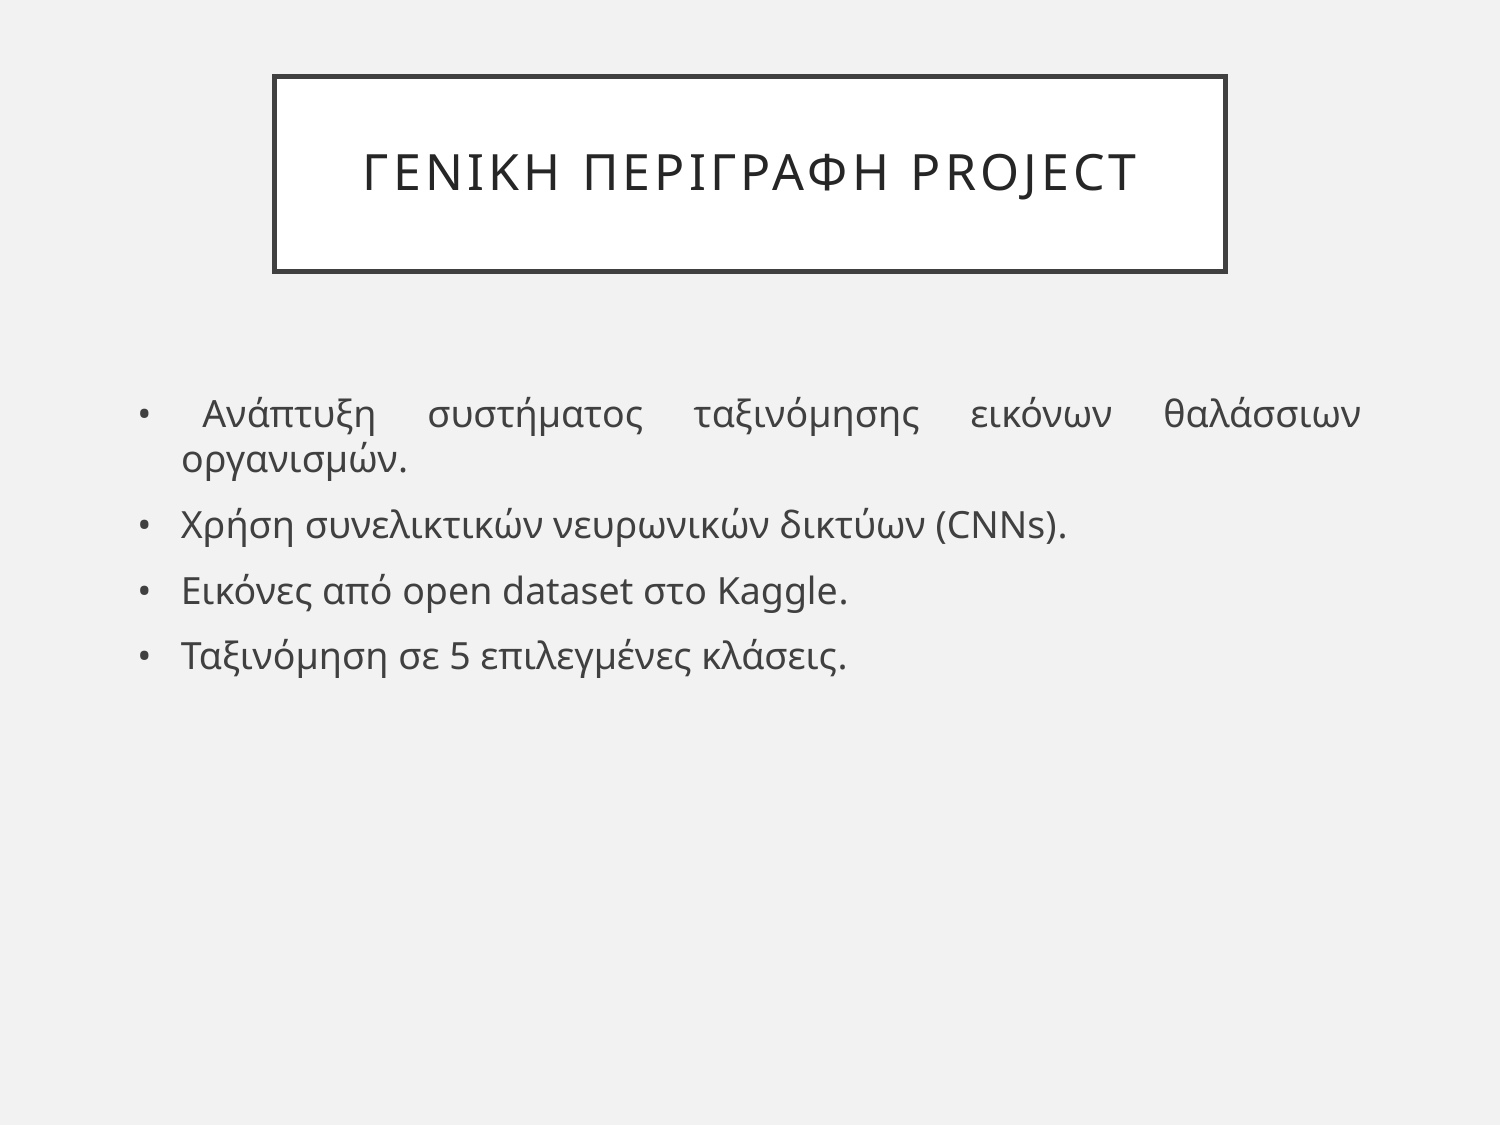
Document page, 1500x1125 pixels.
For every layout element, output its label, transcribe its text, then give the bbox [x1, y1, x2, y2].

title Γενιkh Περιγραφh Project [272, 74, 1228, 274]
list • Ανάπτυξη συστήματος ταξινόμησης εικόνων θαλάσσιων οργανισμών. • Χρήση συνελικτικών νευρωνικών δικτύων (CNNs). • Εικόνες από open dataset στο Kaggle. • Ταξινόμηση σε 5 επιλεγμένες κλάσεις. [122, 382, 1378, 855]
